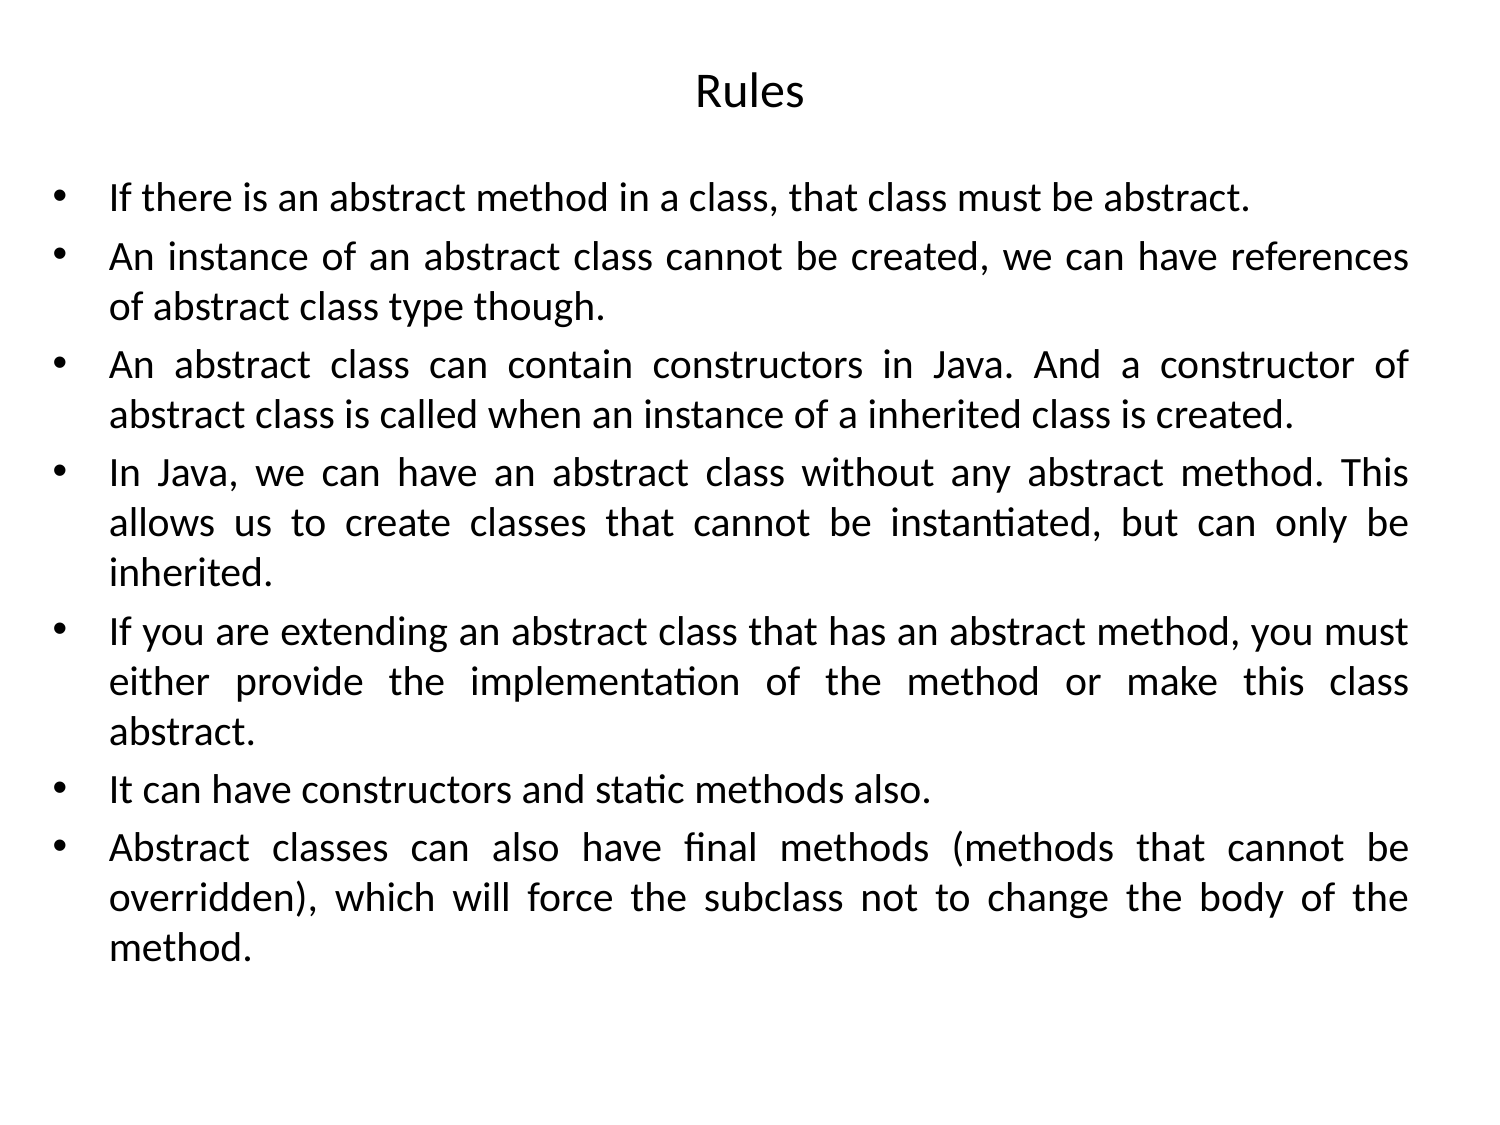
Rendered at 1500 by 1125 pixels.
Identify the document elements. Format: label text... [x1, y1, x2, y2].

list If there is an abstract method in a class, that class must be abstract. An instance of an abstract class cannot be created, we can have references of abstract class type though. An abstract class can contain constructors in Java. And a constructor of abstract class is called when an instance of a inherited class is created. In Java, we can have an abstract class without any abstract method. This allows us to create classes that cannot be instantiated, but can only be inherited. If you are extending an abstract class that has an abstract method, you must either provide the implementation of the method or make this class abstract. It can have constructors and static methods also. Abstract classes can also have final methods (methods that cannot be overridden), which will force the subclass not to change the body of the method. [37, 162, 1425, 1063]
title Rules [75, 37, 1425, 138]
